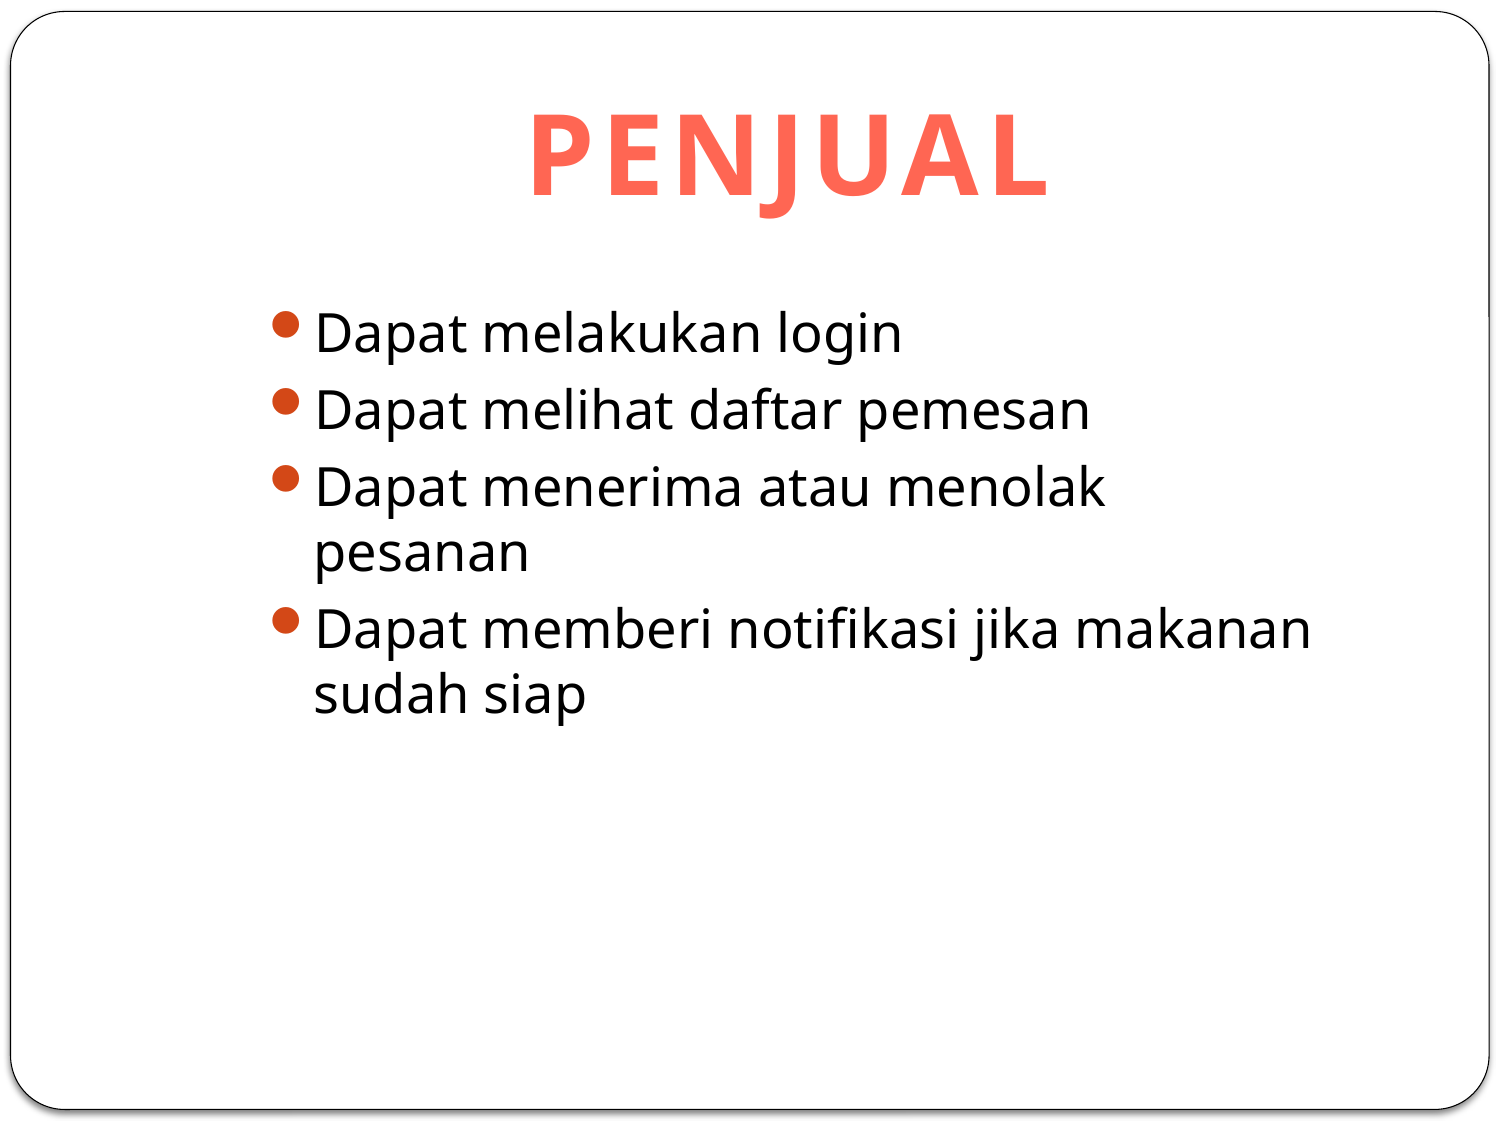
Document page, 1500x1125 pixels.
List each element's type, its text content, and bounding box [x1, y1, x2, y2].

list Dapat melakukan login Dapat melihat daftar pemesan Dapat menerima atau menolak pesanan Dapat memberi notifikasi jika makanan sudah siap [253, 290, 1350, 841]
title PENJUAL [150, 45, 1425, 233]
